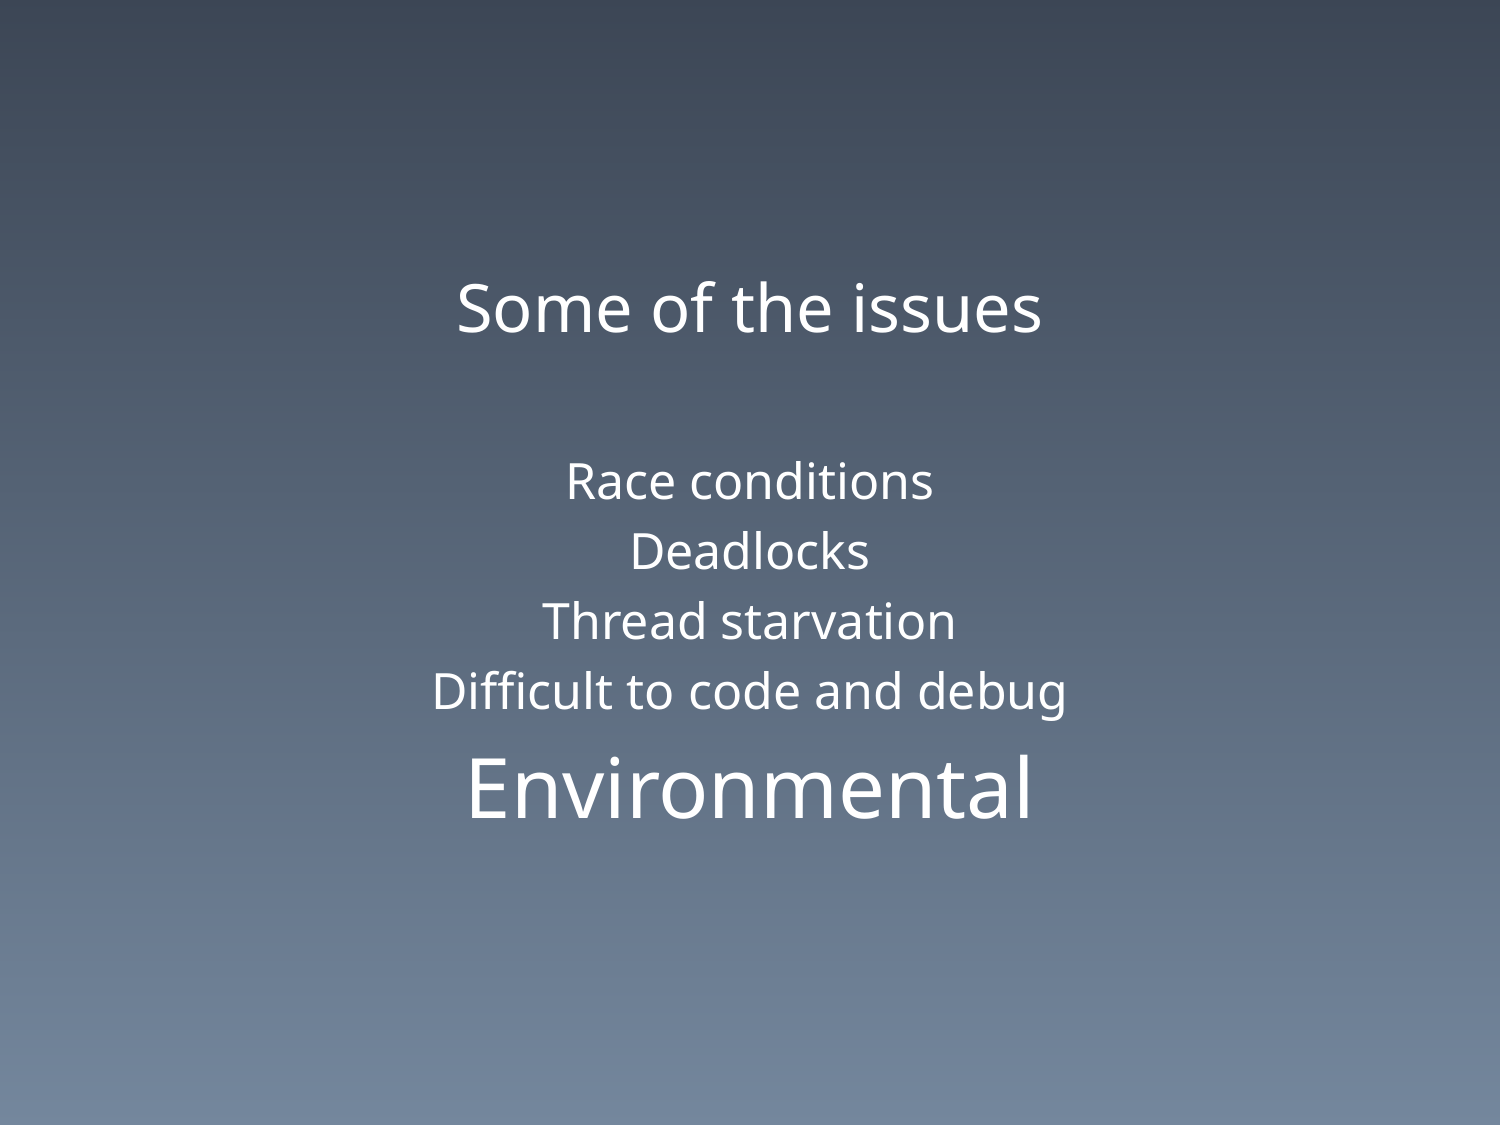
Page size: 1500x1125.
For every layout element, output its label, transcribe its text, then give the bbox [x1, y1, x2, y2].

list Some of the issues Race conditions Deadlocks Thread starvation Difficult to code and debug Environmental [75, 70, 1425, 1032]
